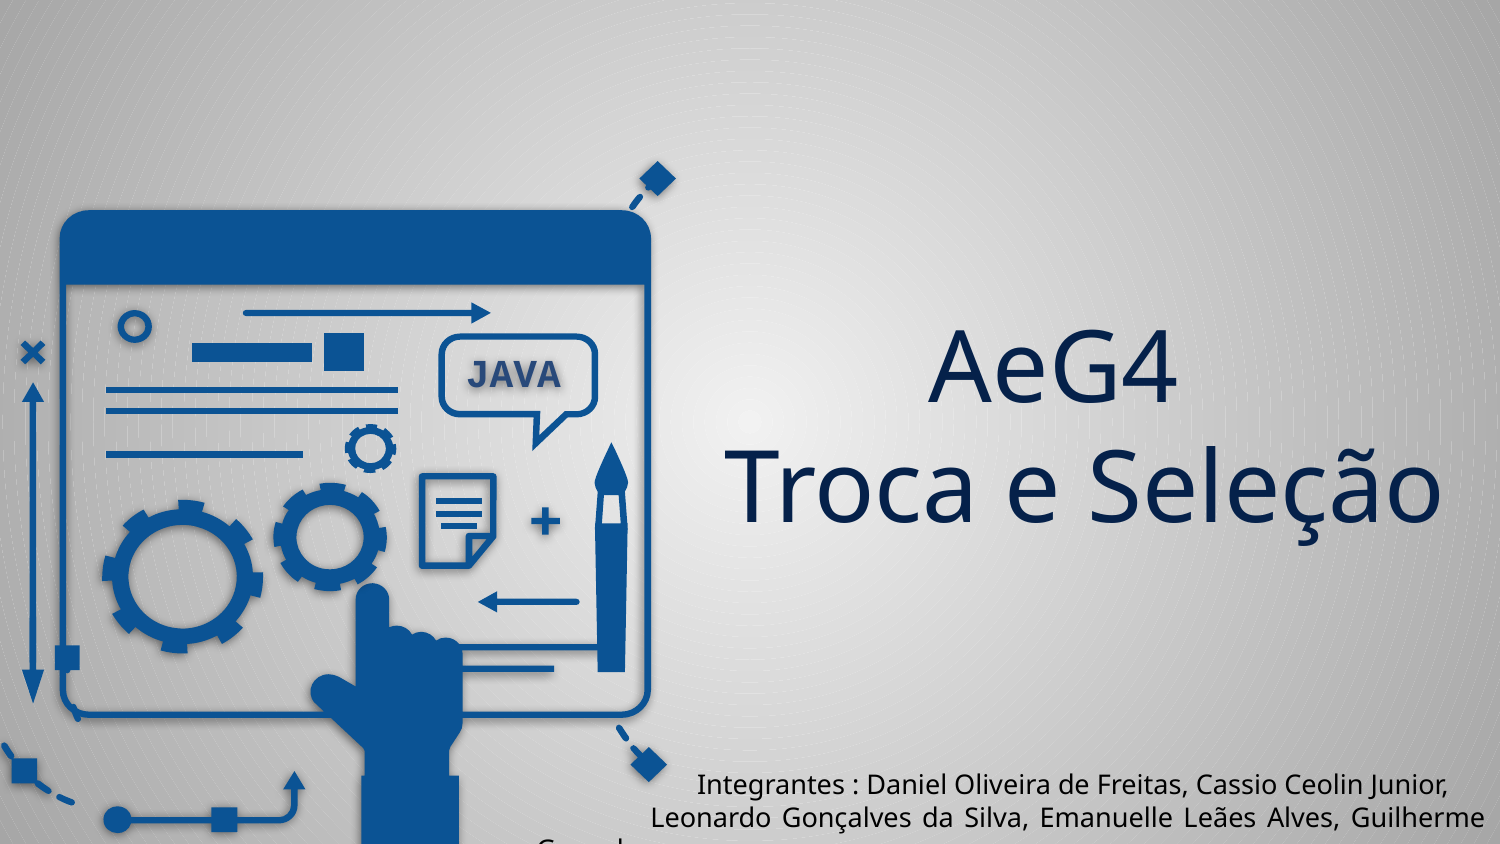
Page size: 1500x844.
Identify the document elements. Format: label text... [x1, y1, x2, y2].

text_box [324, 333, 364, 372]
text_box [102, 499, 264, 654]
text_box [436, 498, 483, 505]
text_box [418, 473, 497, 569]
text_box [639, 161, 676, 197]
text_box [21, 663, 45, 704]
text_box [629, 193, 644, 211]
text_box [531, 507, 560, 535]
text_box [630, 745, 668, 783]
text_box AeG4 Troca e Seleção [673, 265, 1461, 558]
text_box [344, 424, 397, 474]
text_box [105, 451, 303, 458]
text_box [477, 591, 580, 613]
text_box [616, 724, 630, 742]
text_box [436, 510, 483, 517]
text_box [438, 341, 443, 410]
text_box Integrantes : Daniel Oliveira de Freitas, Cassio Ceolin Junior, Leonardo Gonçalves da Silva, Emanuelle Leães Alves, Guilherme Gonzalez [521, 752, 1500, 831]
text_box [1, 742, 52, 794]
text_box [54, 645, 80, 674]
text_box [56, 793, 75, 806]
text_box [117, 310, 152, 343]
text_box JAVA [450, 333, 590, 411]
text_box [70, 703, 81, 722]
text_box [594, 442, 629, 673]
text_box [192, 342, 313, 362]
text_box [440, 522, 478, 529]
text_box [59, 210, 652, 844]
text_box [242, 302, 491, 324]
text_box [20, 340, 46, 365]
text_box [273, 482, 387, 592]
text_box [105, 408, 399, 415]
text_box [103, 771, 306, 834]
text_box [21, 382, 45, 666]
text_box [105, 386, 399, 393]
text_box [532, 421, 564, 452]
